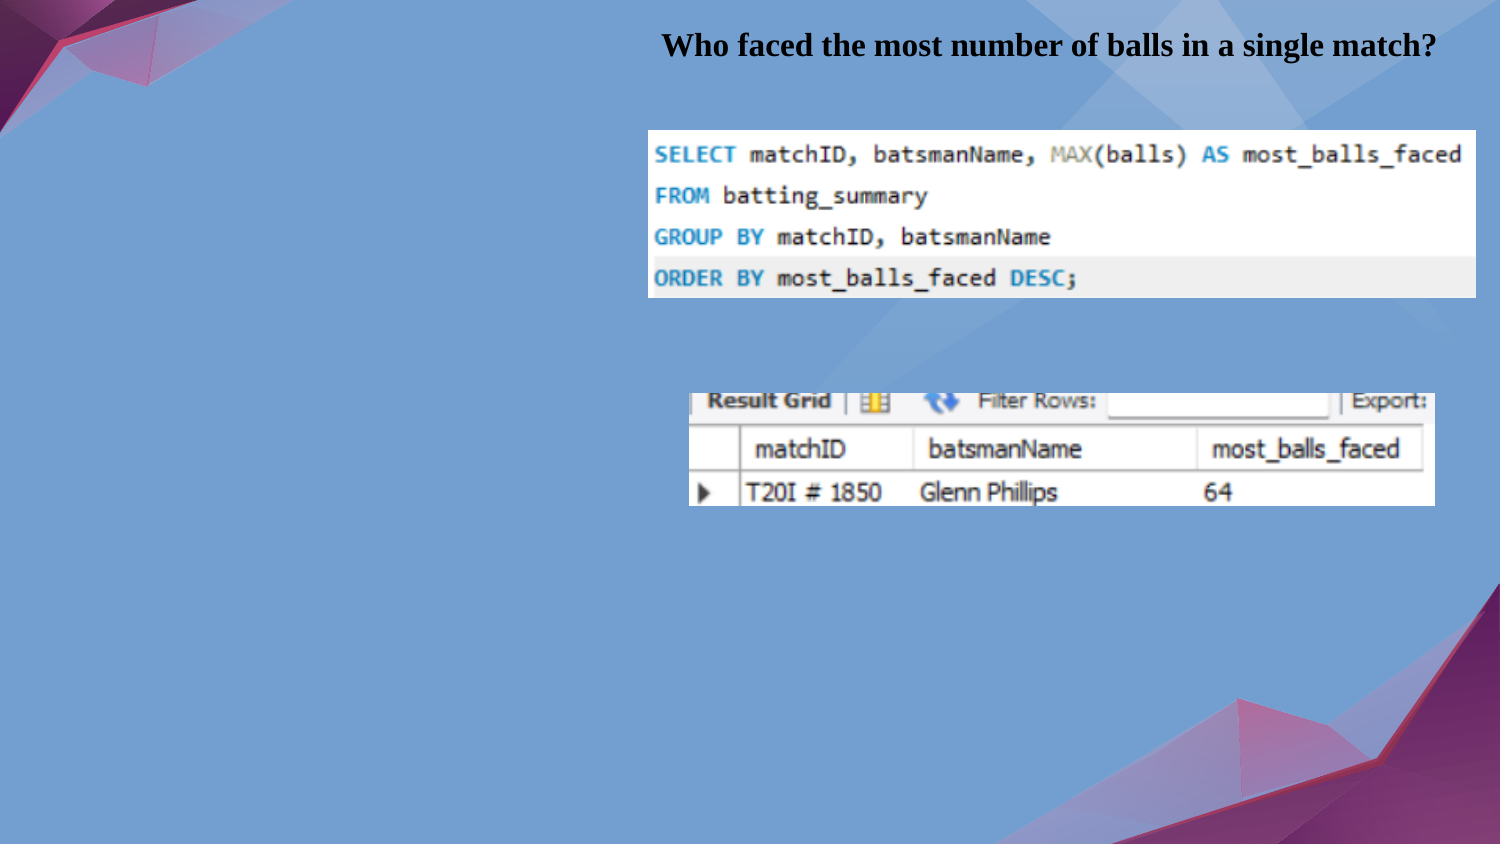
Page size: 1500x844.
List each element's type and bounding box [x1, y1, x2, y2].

picture [648, 130, 1476, 298]
picture [689, 393, 1435, 506]
